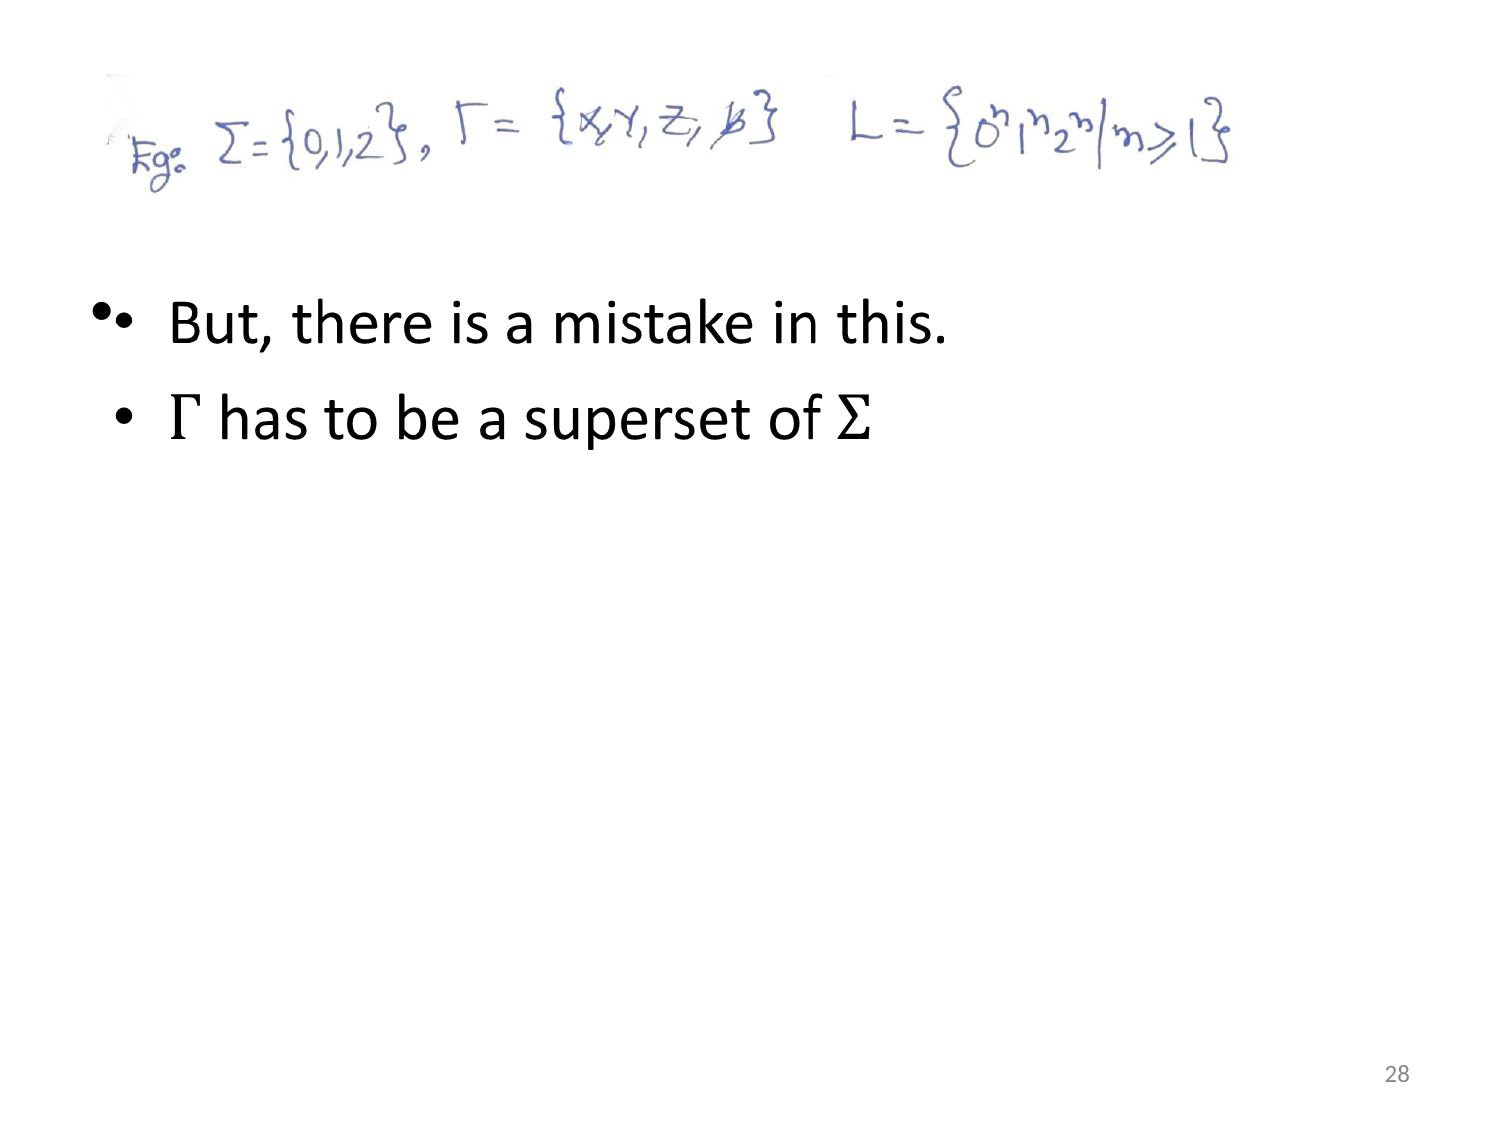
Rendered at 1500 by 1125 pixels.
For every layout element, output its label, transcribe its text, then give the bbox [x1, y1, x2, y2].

slide_number ‹#› [1074, 1042, 1425, 1103]
picture [99, 74, 1266, 195]
list [75, 262, 1425, 1005]
